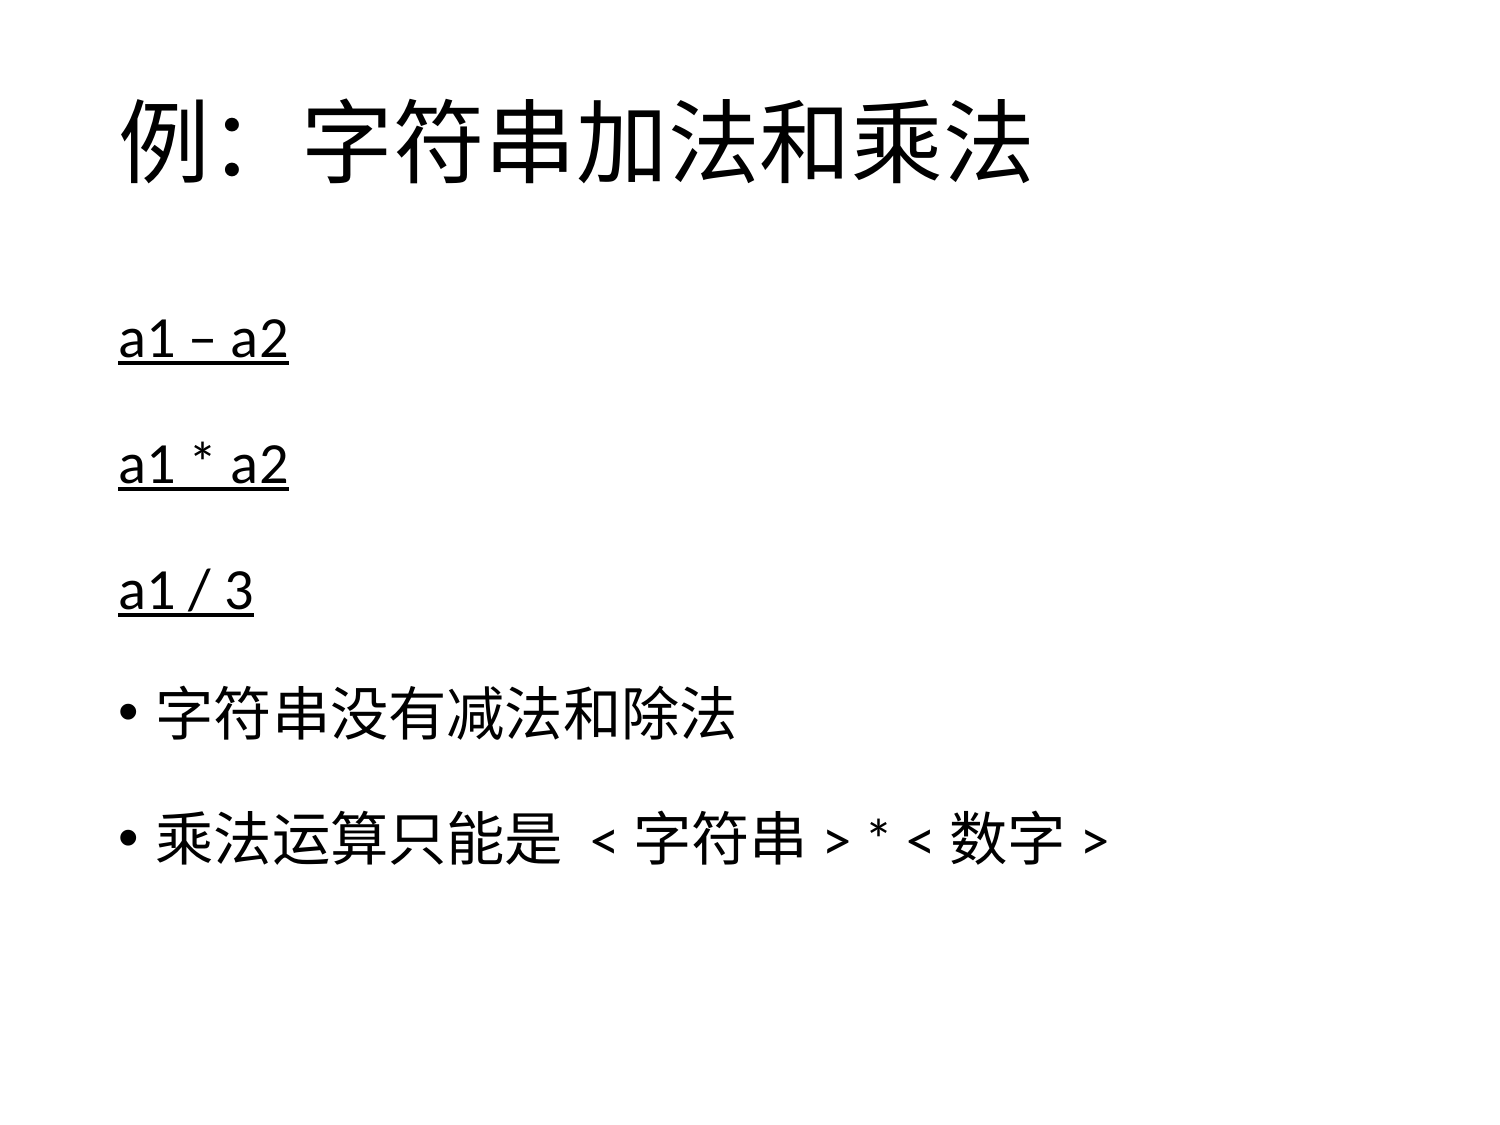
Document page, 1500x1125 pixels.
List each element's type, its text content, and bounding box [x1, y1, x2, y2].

title 例：字符串加法和乘法 [103, 59, 1397, 235]
list a1 – a2 a1 * a2 a1 / 3 字符串没有减法和除法 乘法运算只能是 <字符串> * <数字> [103, 256, 1397, 1014]
